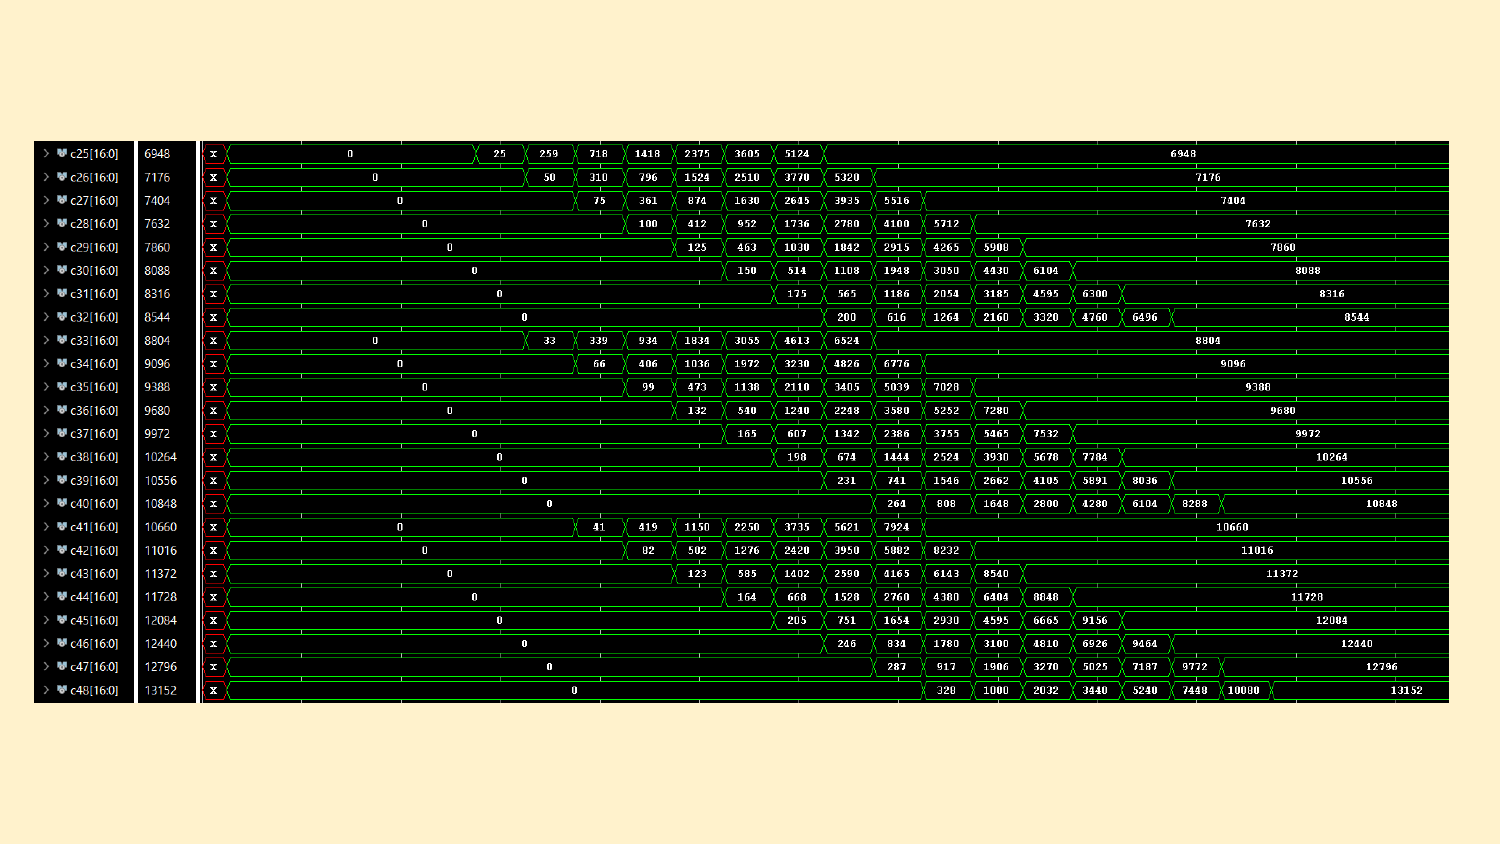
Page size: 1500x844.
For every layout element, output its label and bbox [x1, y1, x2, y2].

picture [33, 141, 1450, 703]
